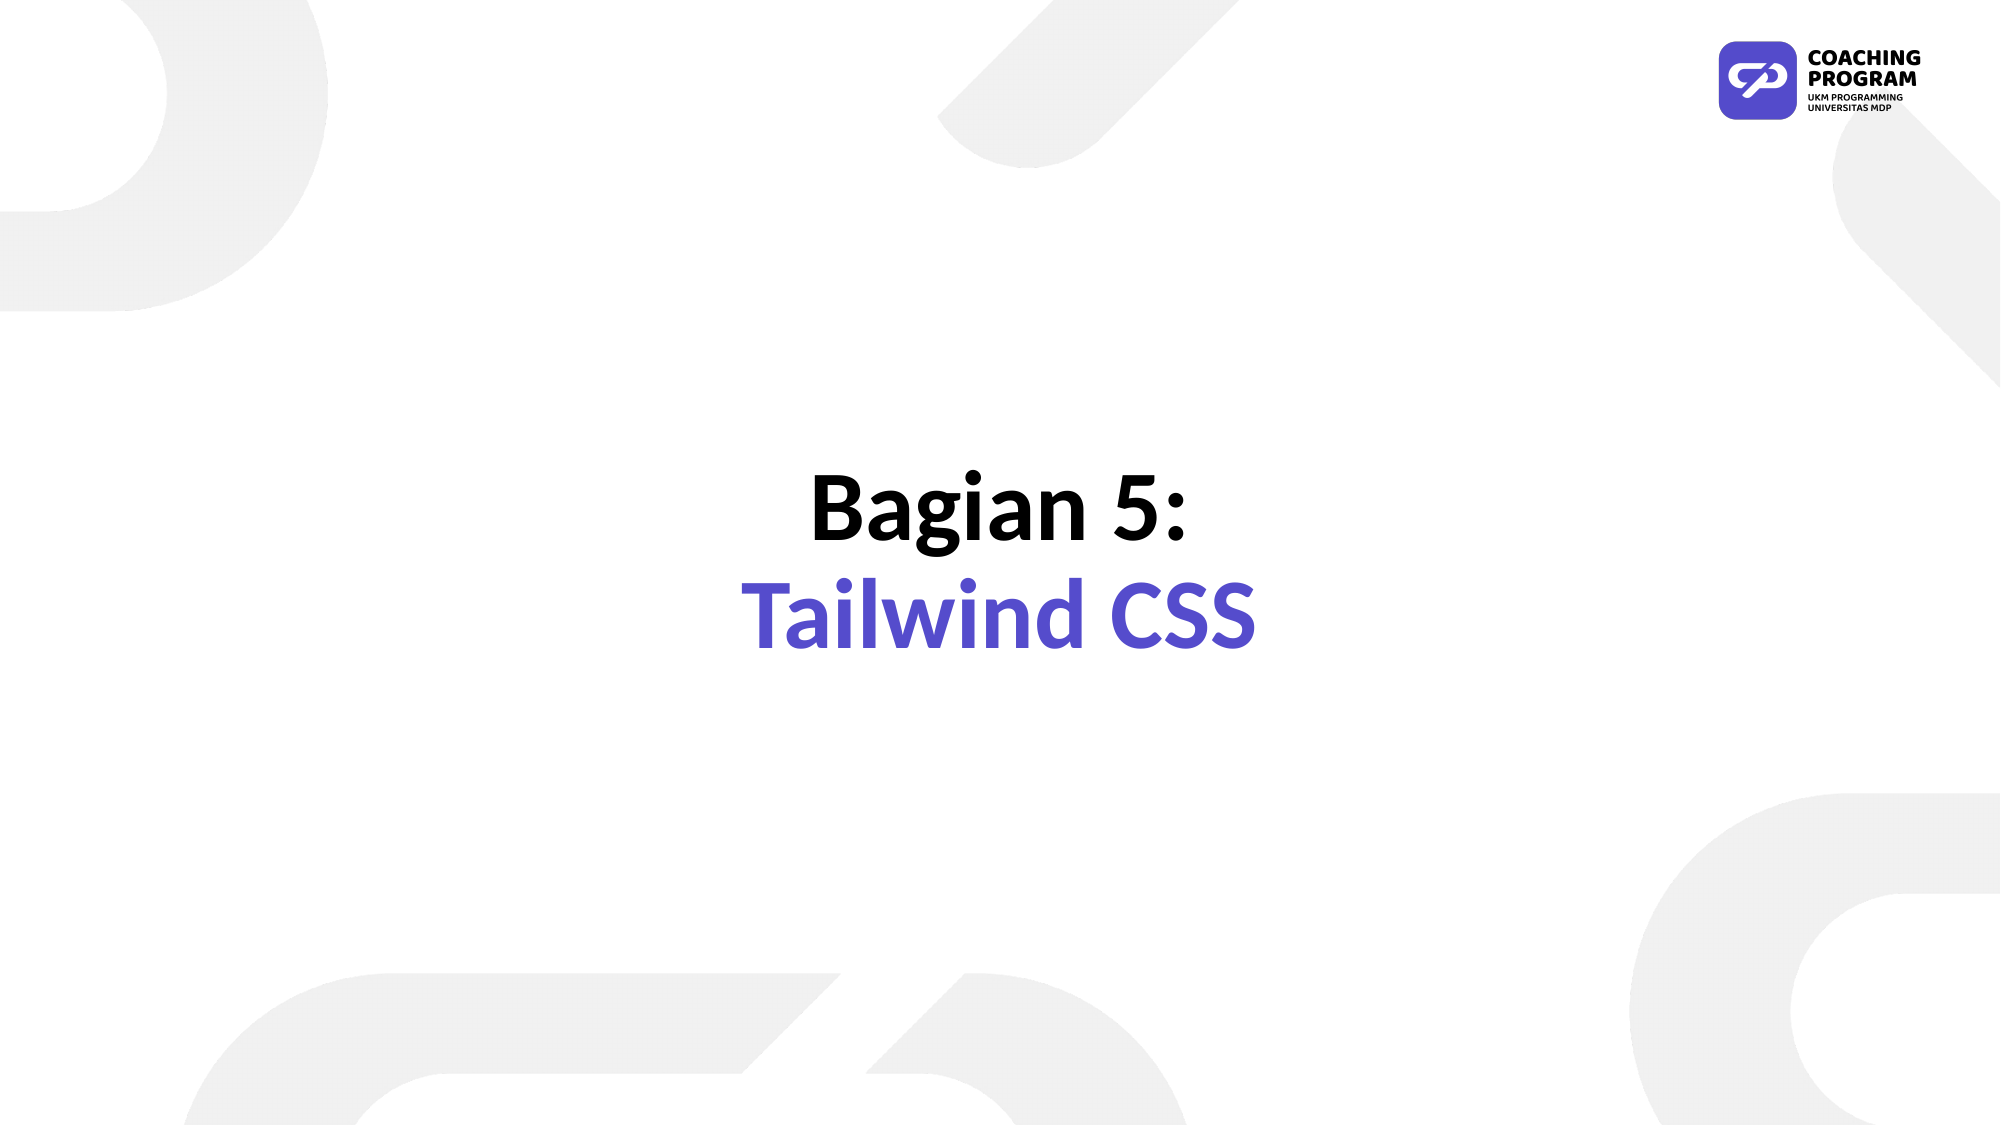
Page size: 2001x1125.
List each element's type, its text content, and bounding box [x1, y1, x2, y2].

picture [1716, 35, 1922, 126]
title Bagian 5: Tailwind CSS [249, 290, 1750, 835]
